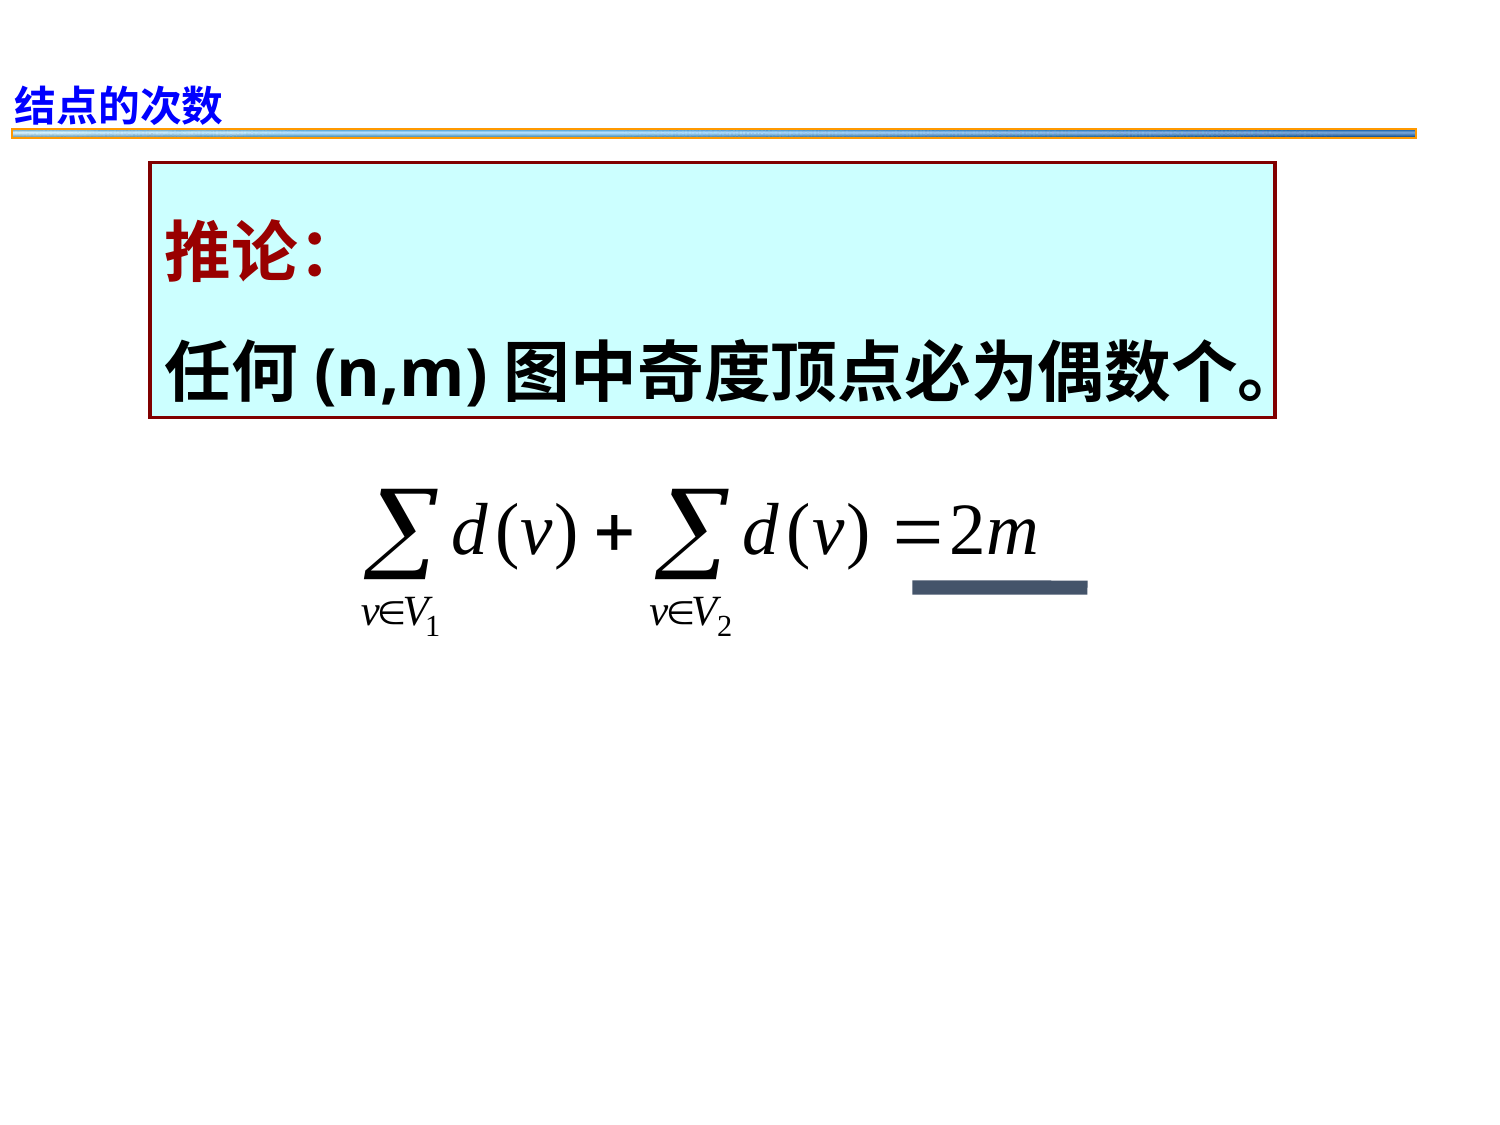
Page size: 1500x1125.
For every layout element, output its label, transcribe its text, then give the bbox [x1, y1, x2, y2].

text_box 结点的次数 [0, 72, 650, 138]
picture [12, 129, 1416, 138]
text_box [349, 474, 1050, 654]
text_box 推论： 任何(n,m)图中奇度顶点必为偶数个。 [149, 162, 1275, 418]
